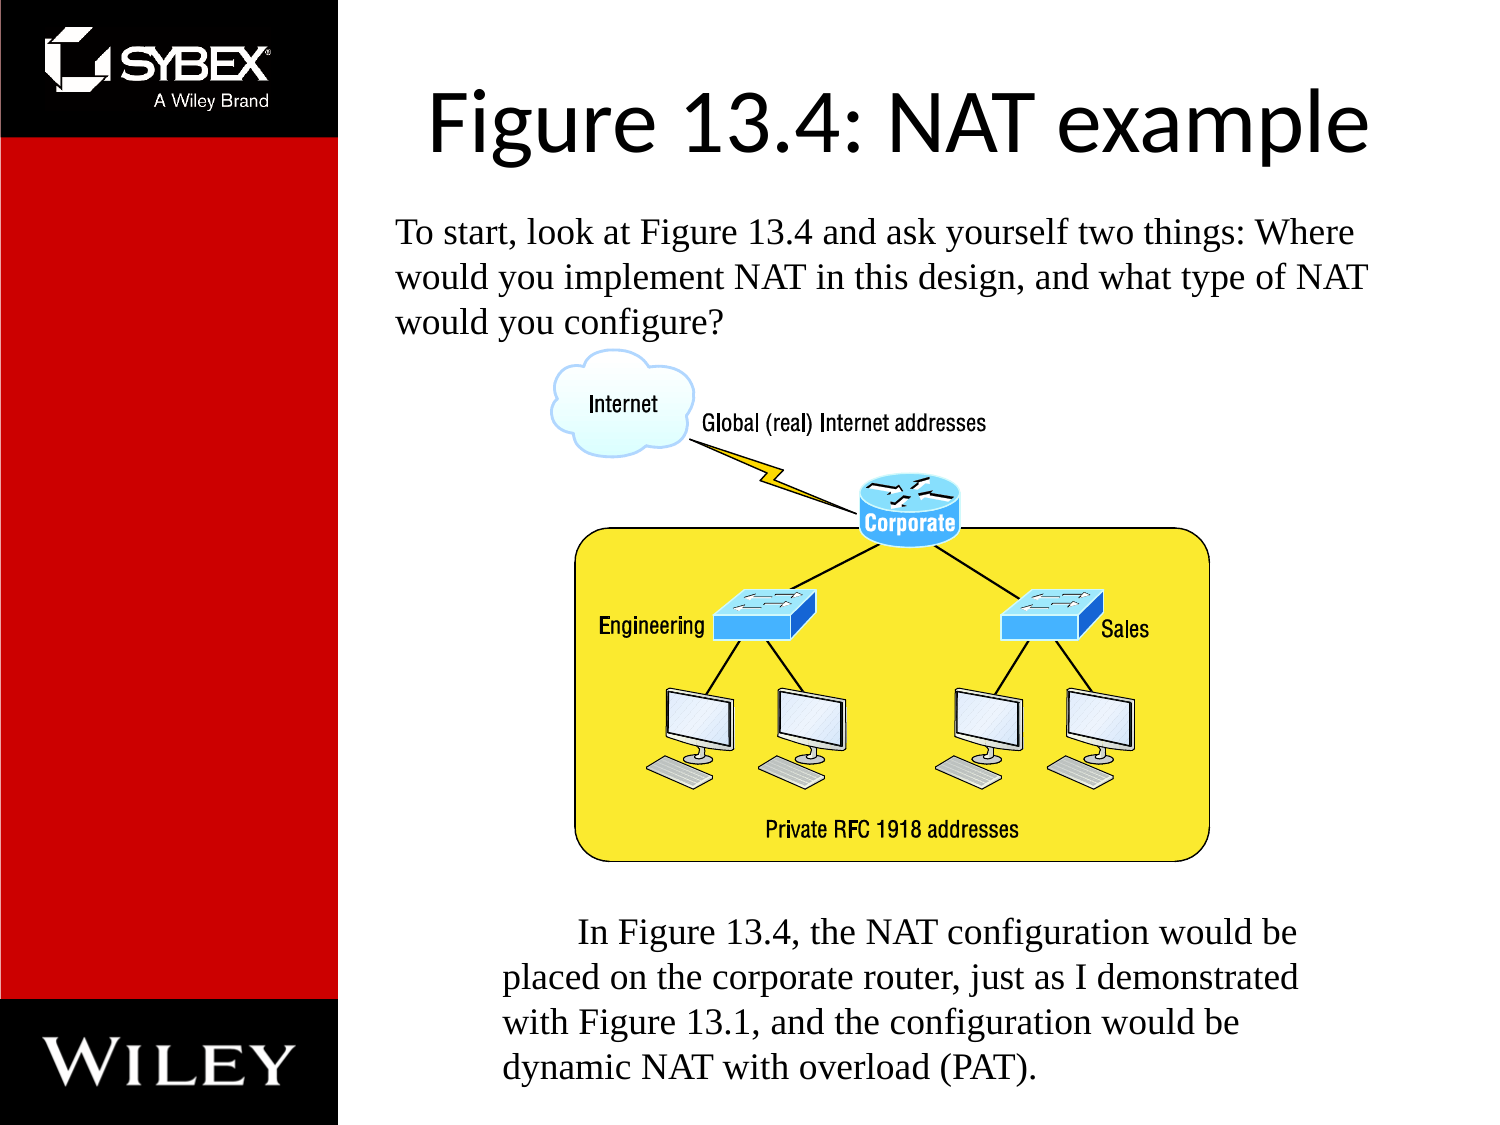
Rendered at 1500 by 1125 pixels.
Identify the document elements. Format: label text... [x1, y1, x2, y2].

picture [45, 27, 271, 111]
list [549, 345, 1213, 863]
title Figure 13.4: NAT example [375, 45, 1425, 188]
text_box In Figure 13.4, the NAT configuration would be placed on the corporate router, just as I demonstrated with Figure 13.1, and the configuration would be dynamic NAT with overload (PAT). [412, 899, 1315, 1095]
picture [0, 999, 338, 1125]
text_box To start, look at Figure 13.4 and ask yourself two things: Where would you implement NAT in this design, and what type of NAT would you configure? [380, 199, 1468, 350]
